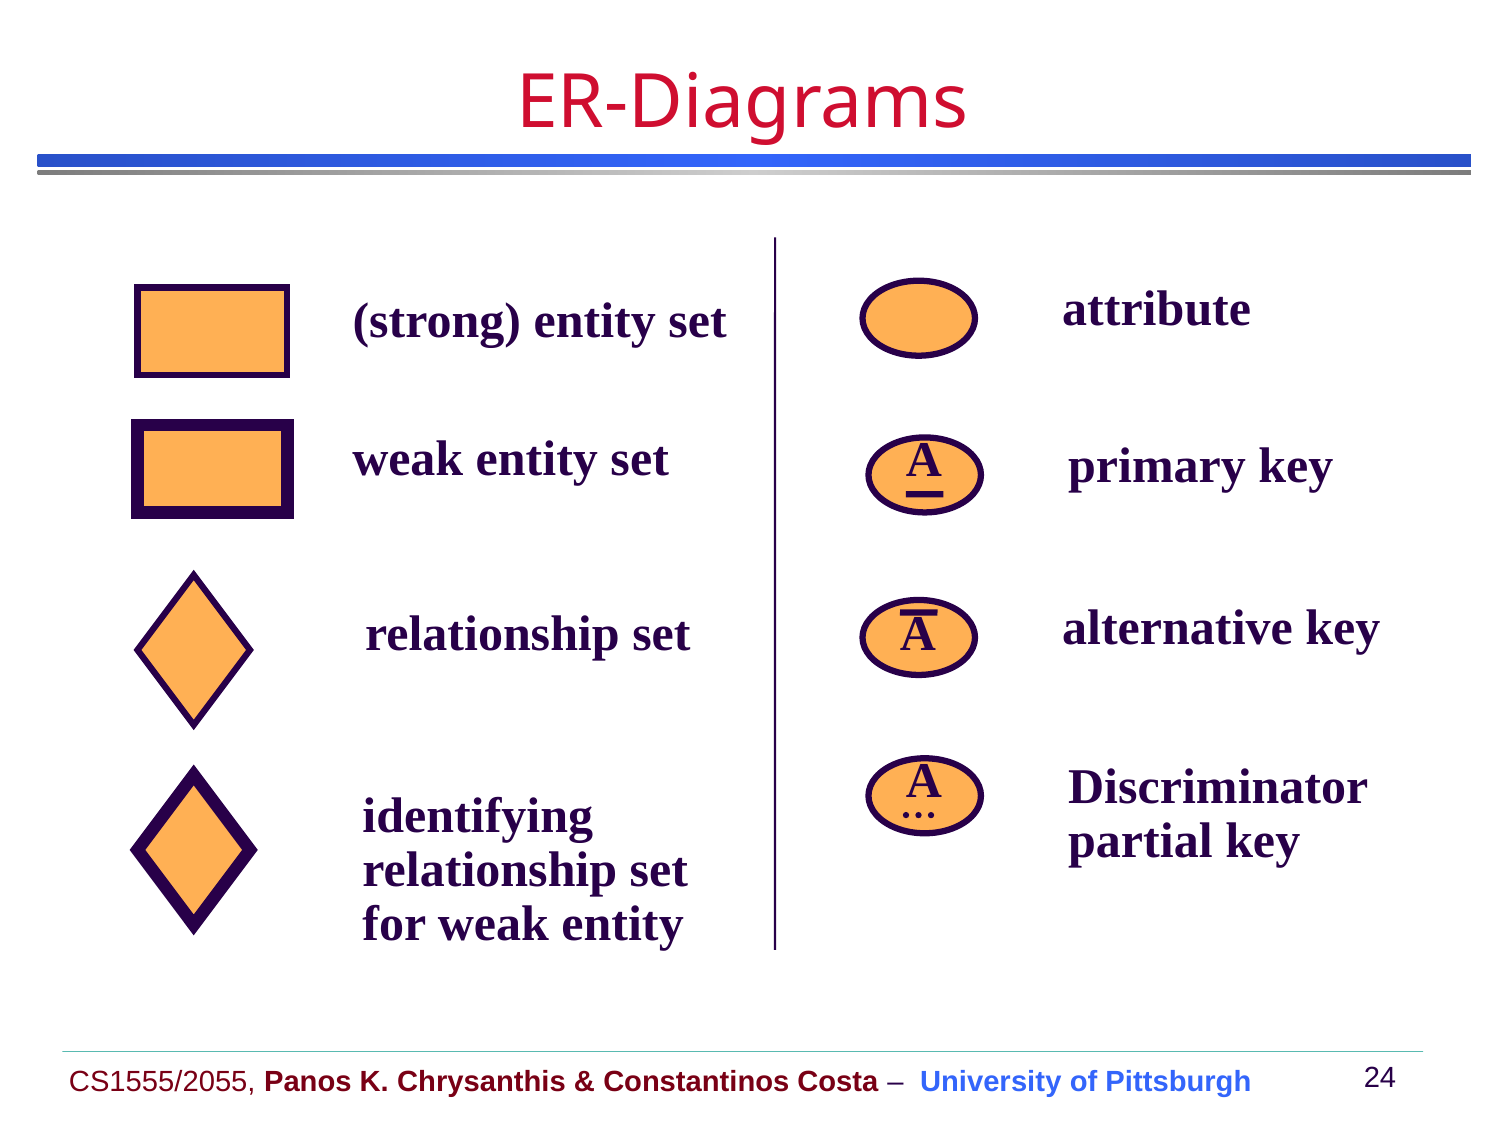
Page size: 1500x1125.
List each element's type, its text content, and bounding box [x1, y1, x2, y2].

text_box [862, 274, 1267, 356]
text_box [137, 287, 743, 376]
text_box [868, 746, 1384, 888]
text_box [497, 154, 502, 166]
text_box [862, 594, 1396, 676]
text_box [407, 154, 412, 166]
title ER-Diagrams [0, 62, 1486, 150]
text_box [137, 424, 685, 513]
text_box A [891, 425, 957, 430]
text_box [868, 431, 1350, 513]
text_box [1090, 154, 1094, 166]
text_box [137, 574, 707, 726]
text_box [137, 774, 717, 977]
text_box [952, 154, 956, 166]
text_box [773, 154, 777, 166]
